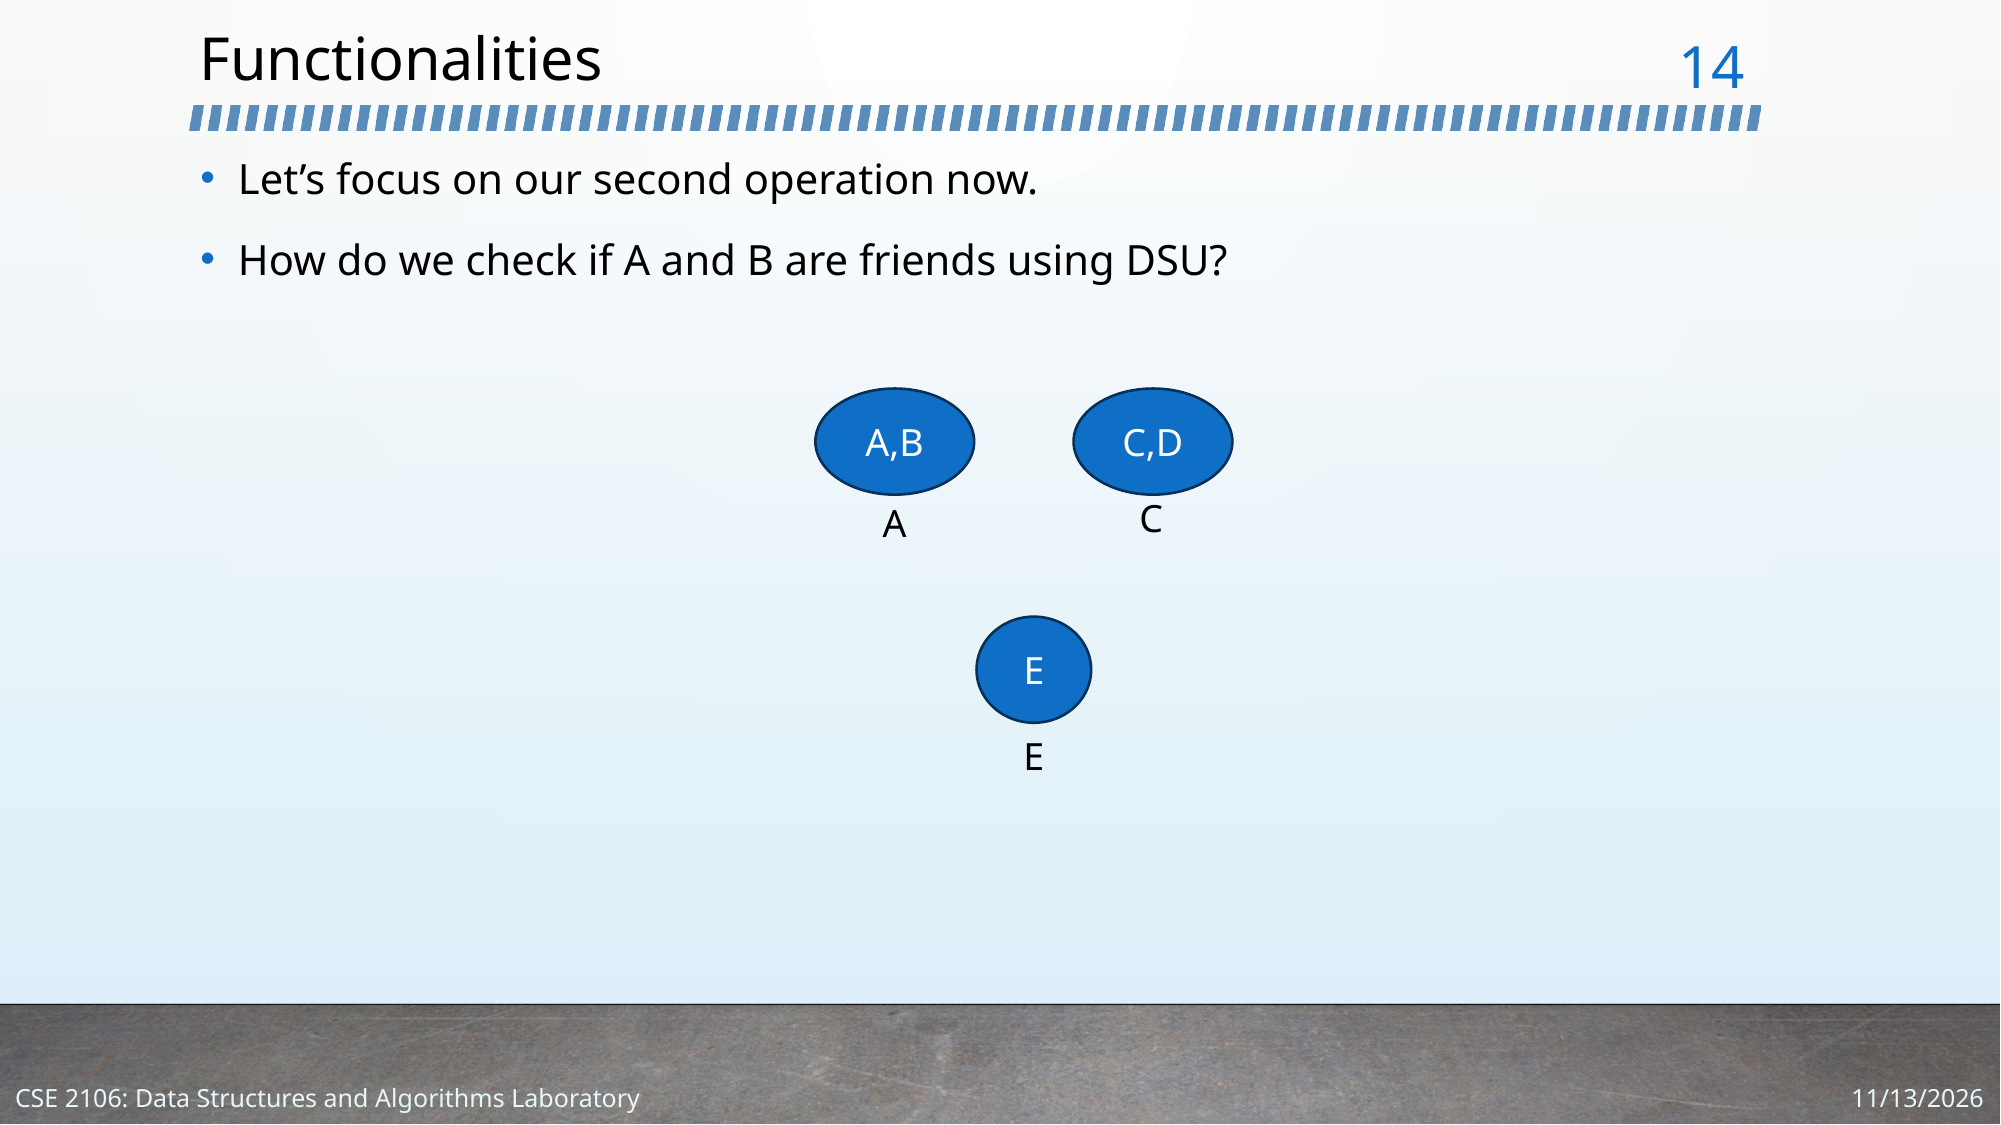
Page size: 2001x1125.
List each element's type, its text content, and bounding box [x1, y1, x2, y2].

text_box A,B [814, 387, 976, 493]
text_box C,D [1072, 387, 1234, 494]
footer CSE 2106: Data Structures and Algorithms Laboratory [0, 1074, 975, 1125]
text_box E [1008, 725, 1060, 786]
list Let’s focus on our second operation now. How do we check if A and B are friends using DSU? [185, 135, 1761, 897]
picture [0, 1004, 2000, 1124]
text_box E [975, 615, 1093, 725]
text_box C [1124, 487, 1179, 548]
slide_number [1586, 1074, 1999, 1125]
slide_number 14 [1626, 22, 1760, 106]
title Functionalities [184, 22, 1626, 102]
text_box A [867, 492, 922, 553]
